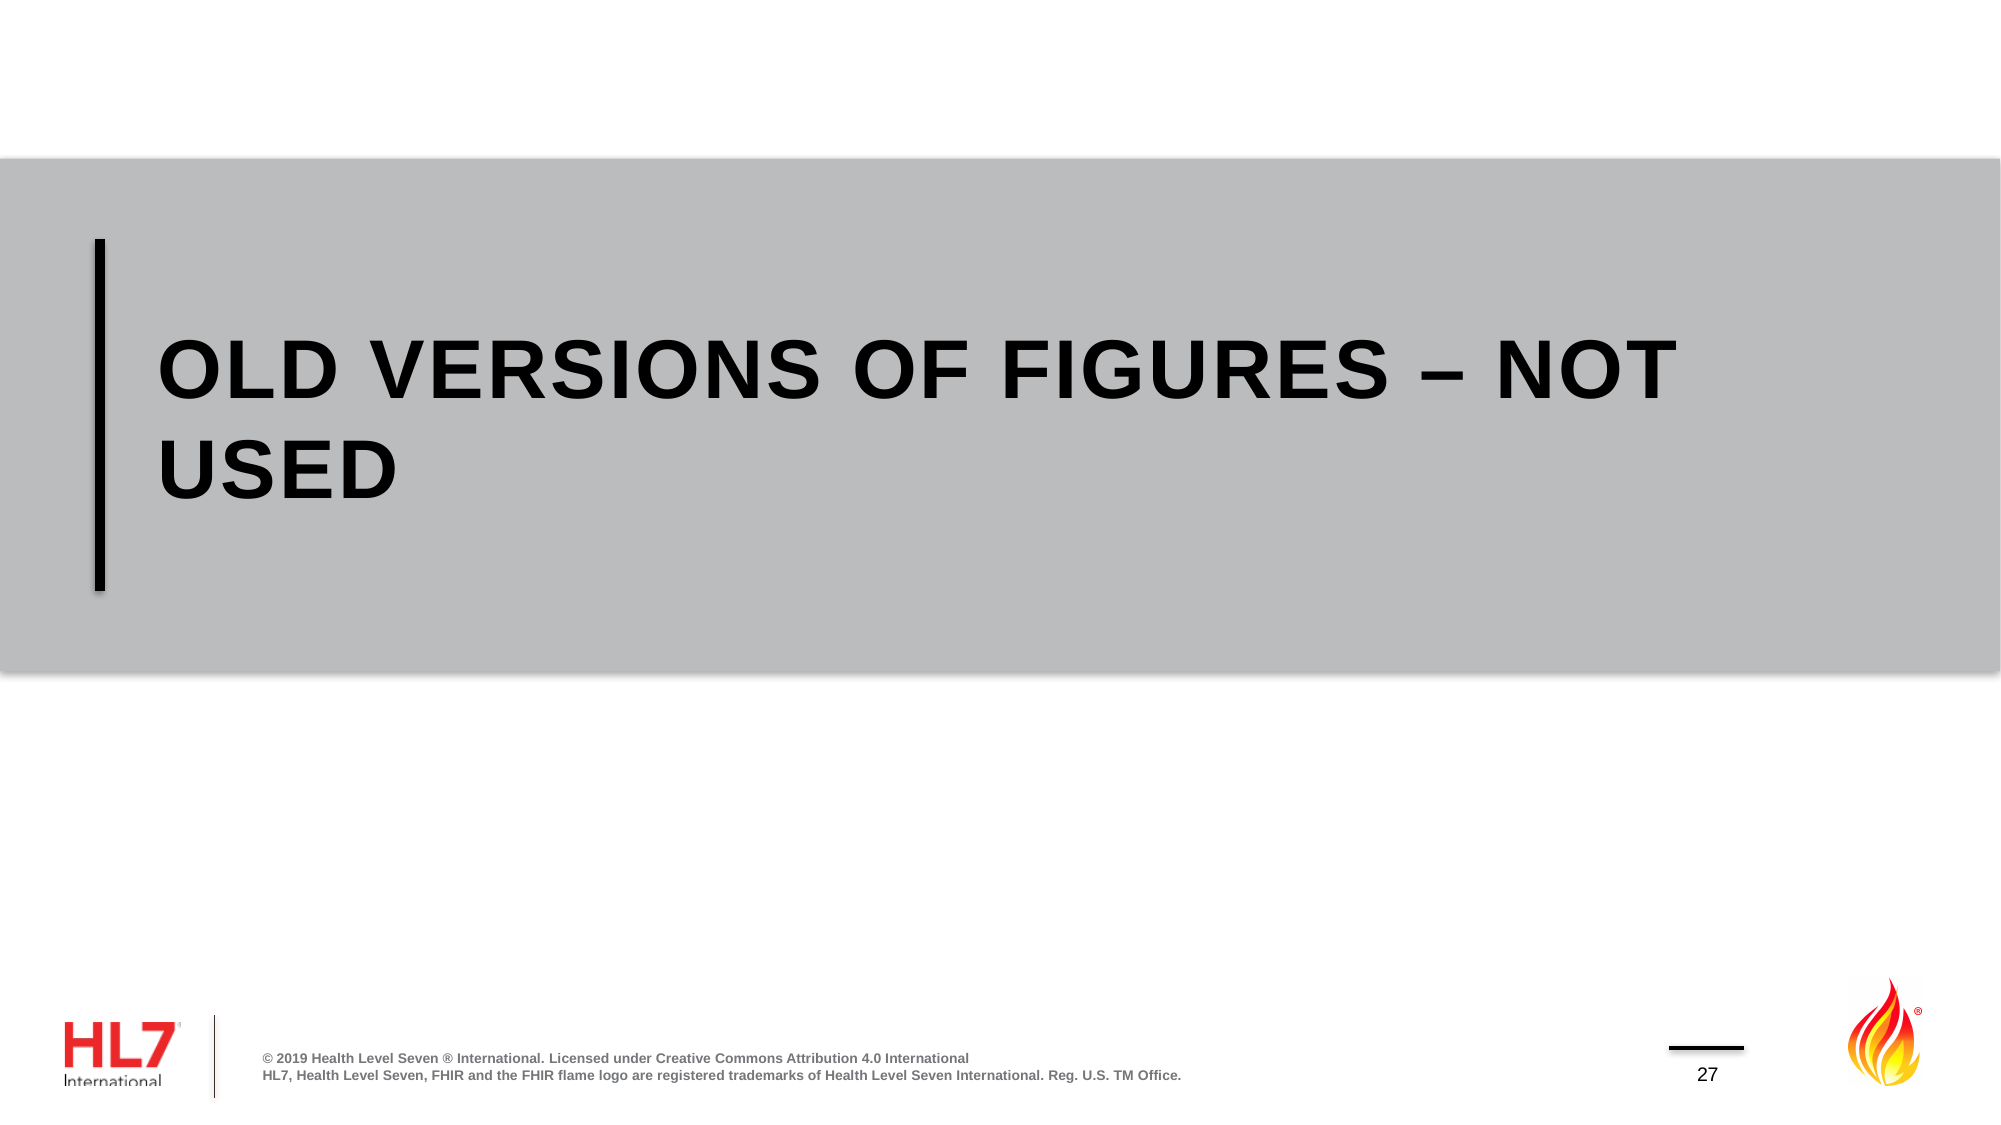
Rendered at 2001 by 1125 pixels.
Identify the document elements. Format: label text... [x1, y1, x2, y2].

picture [1848, 977, 1922, 1086]
title Old versions of figures – not used [157, 192, 1922, 638]
footer © 2019 Health Level Seven ® International. Licensed under Creative Commons Attribution 4.0 International HL7, Health Level Seven, FHIR and the FHIR flame logo are registered trademarks of Health Level Seven International. Reg. U.S. TM Office. [262, 1048, 1254, 1083]
slide_number 27 [1678, 1048, 1738, 1086]
